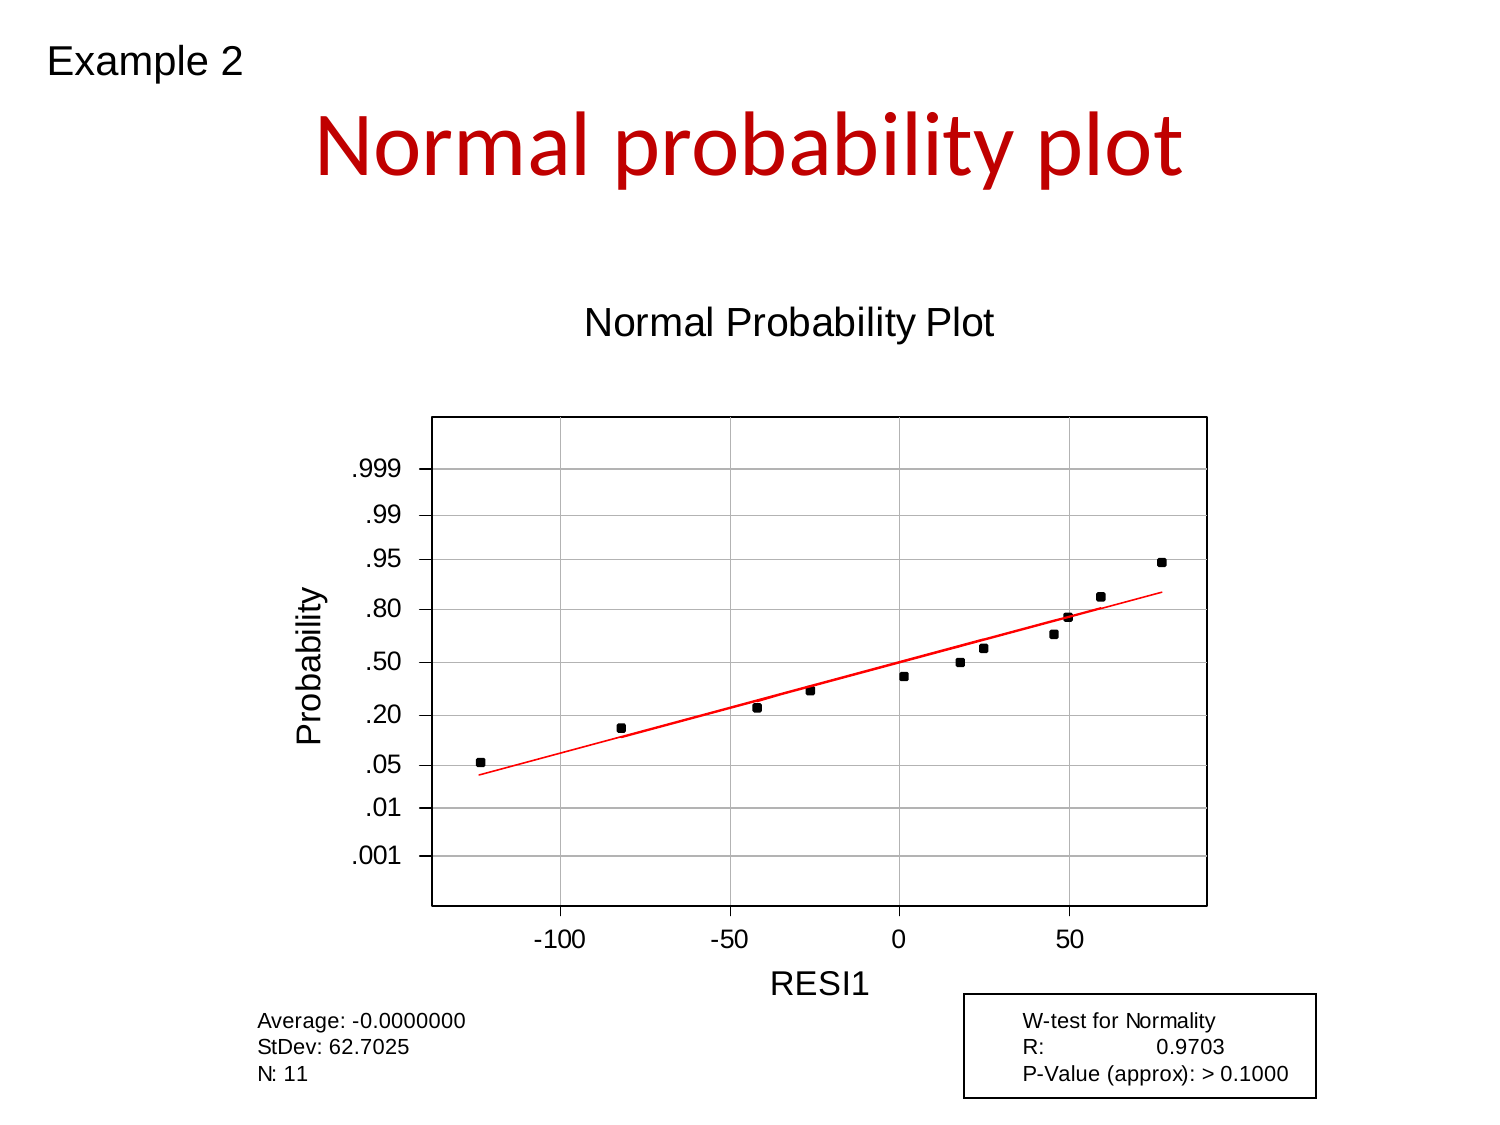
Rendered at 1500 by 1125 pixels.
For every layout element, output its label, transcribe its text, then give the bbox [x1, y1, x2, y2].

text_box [192, 295, 1356, 1090]
title Normal probability plot [75, 45, 1425, 233]
text_box Example 2 [31, 26, 287, 91]
